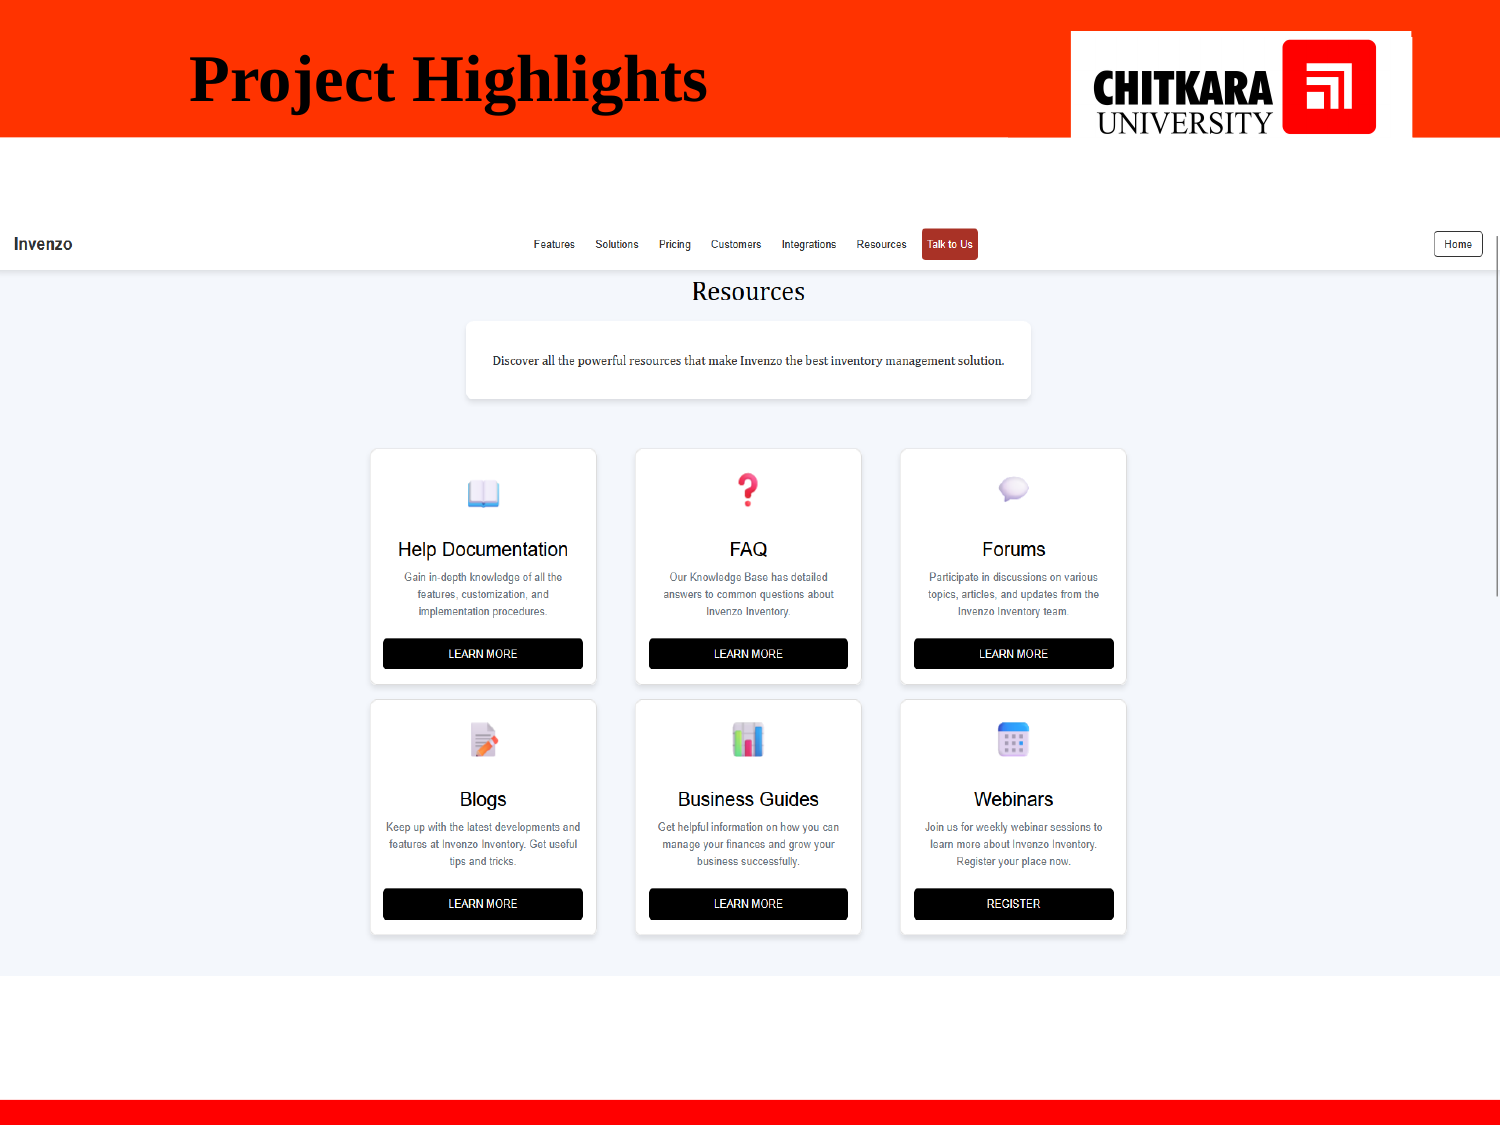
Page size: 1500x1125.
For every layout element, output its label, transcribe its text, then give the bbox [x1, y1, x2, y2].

title Project Highlights [0, 0, 901, 151]
picture [0, 211, 1500, 977]
picture [1074, 37, 1391, 138]
